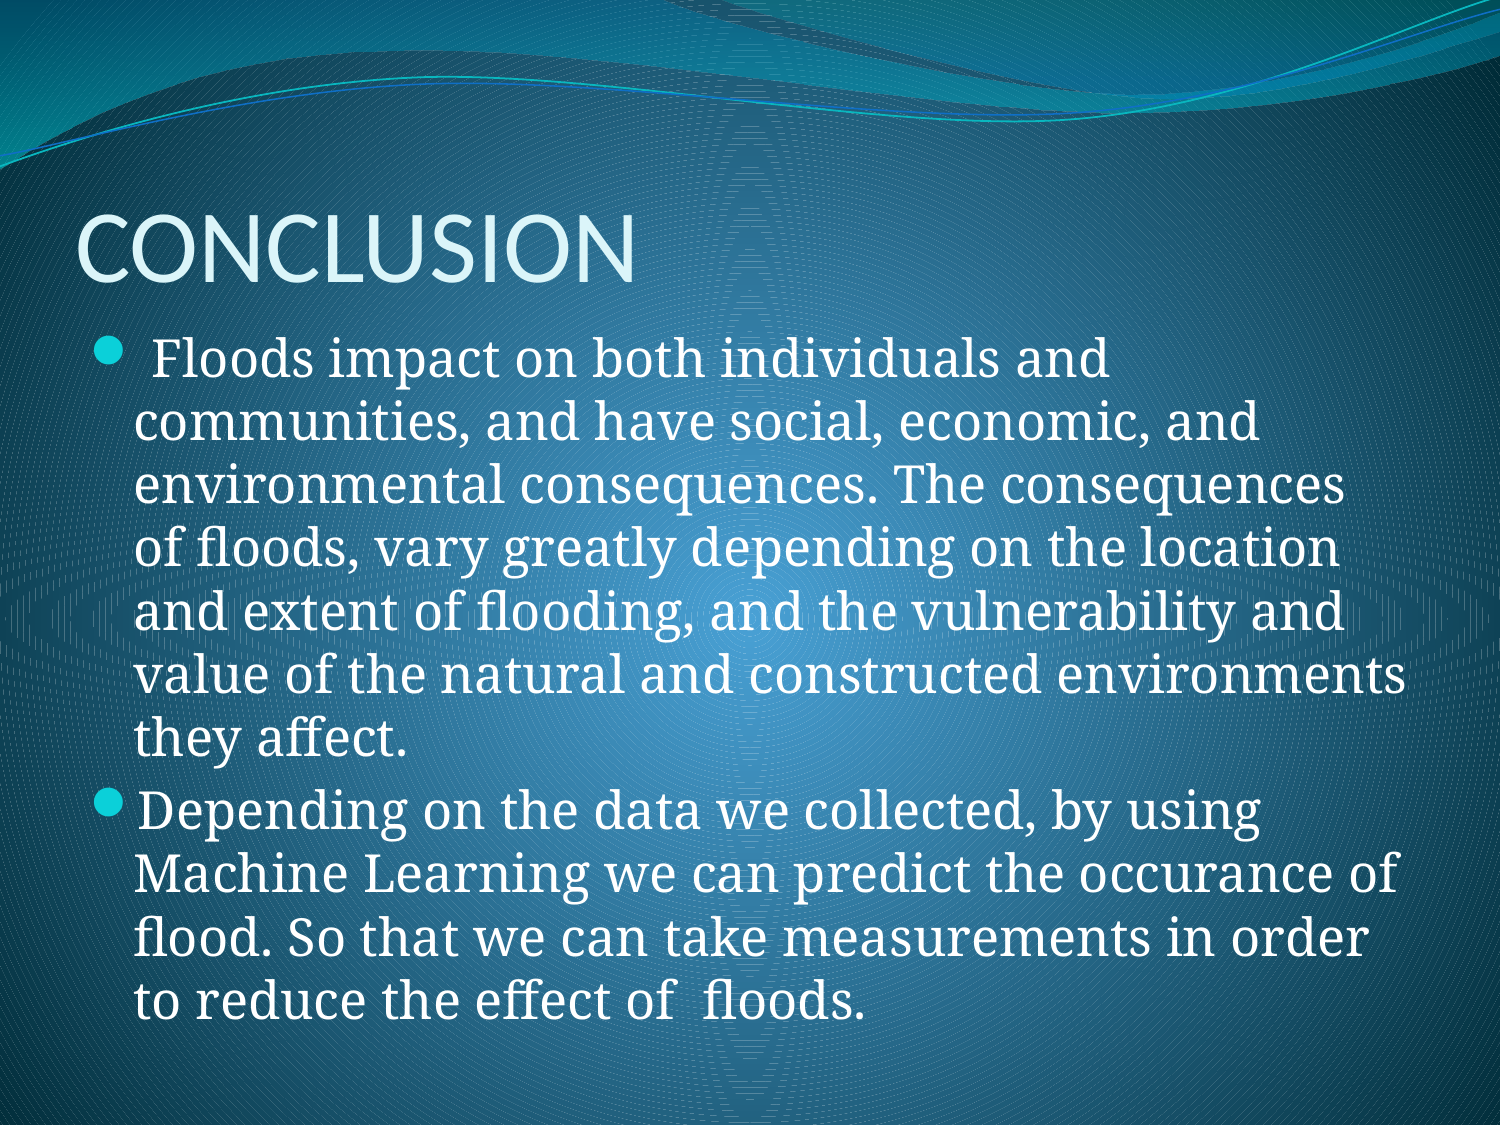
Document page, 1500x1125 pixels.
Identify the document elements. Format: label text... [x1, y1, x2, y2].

title CONCLUSION [75, 115, 1425, 303]
list Floods impact on both individuals and communities, and have social, economic, and environmental consequences. The consequences of floods, vary greatly depending on the location and extent of flooding, and the vulnerability and value of the natural and constructed environments they affect. Depending on the data we collected, by using Machine Learning we can predict the occurance of flood. So that we can take measurements in order to reduce the effect of floods. [75, 317, 1425, 1038]
